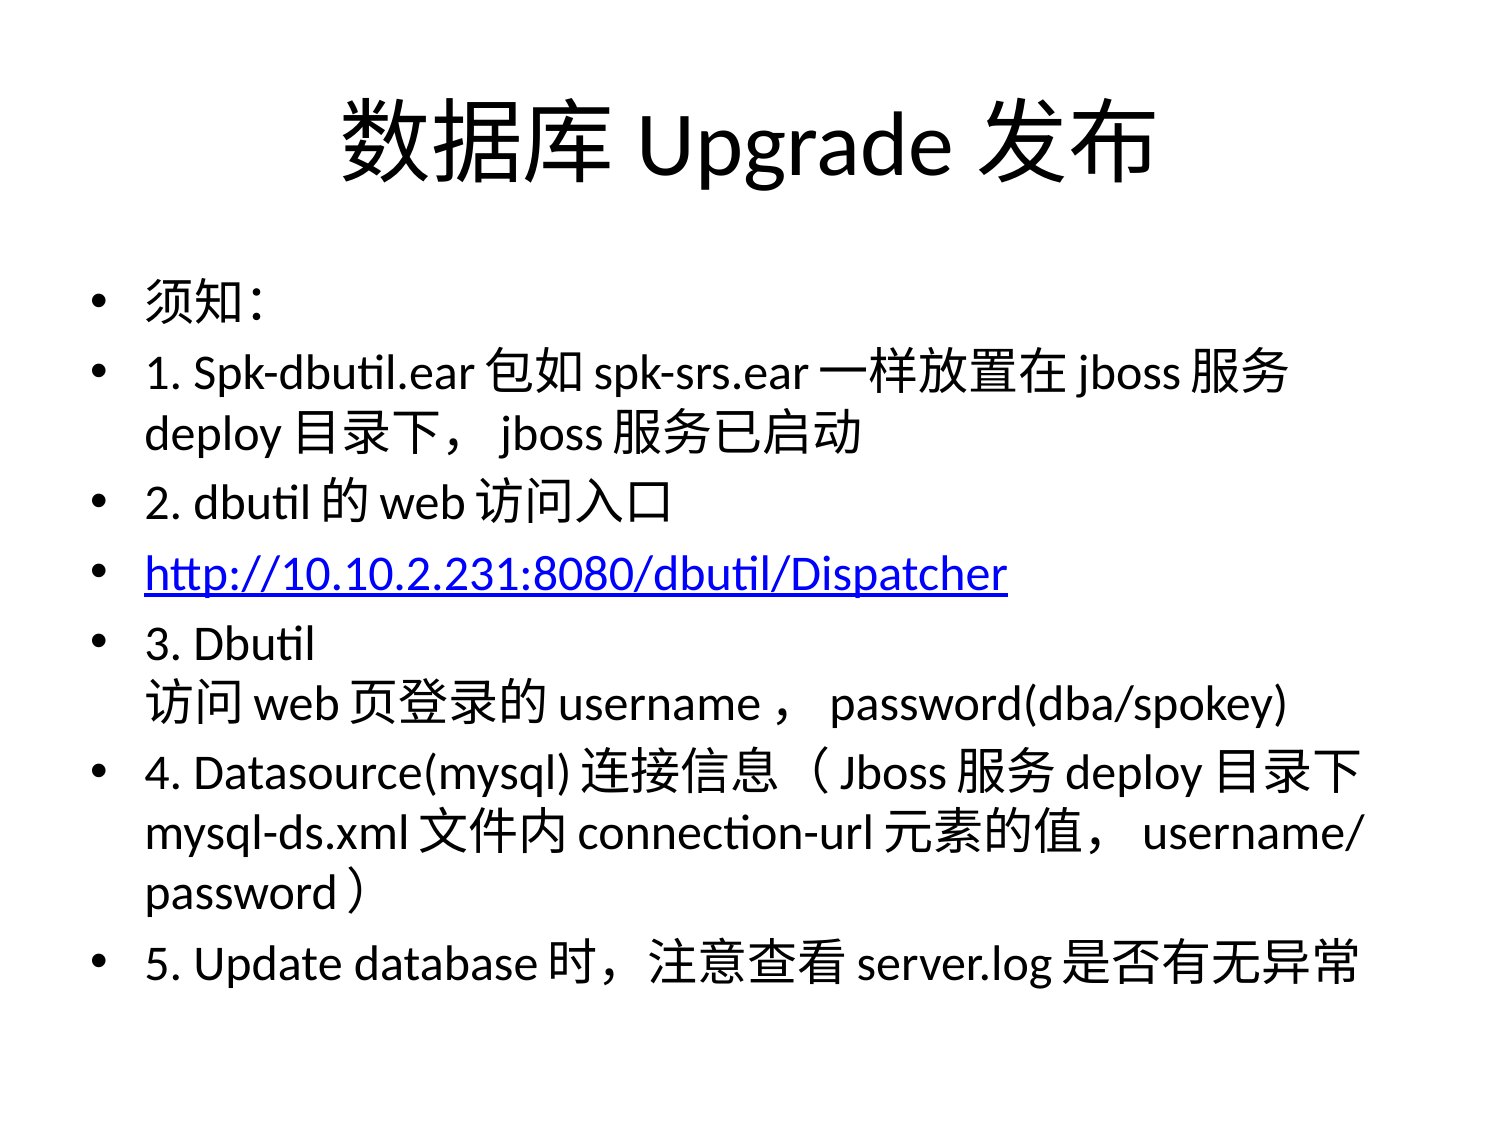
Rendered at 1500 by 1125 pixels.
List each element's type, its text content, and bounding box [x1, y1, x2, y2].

title 数据库Upgrade发布 [75, 45, 1425, 233]
list 须知： 1. Spk-dbutil.ear包如spk-srs.ear一样放置在jboss服务deploy目录下，jboss服务已启动 2. dbutil的web访问入口 http://10.10.2.231:8080/dbutil/Dispatcher 3. Dbutil 访问web页登录的username，password(dba/spokey) 4. Datasource(mysql)连接信息（Jboss服务deploy目录下mysql-ds.xml文件内connection-url元素的值，username/password） 5. Update database时，注意查看server.log是否有无异常 [75, 262, 1425, 1005]
